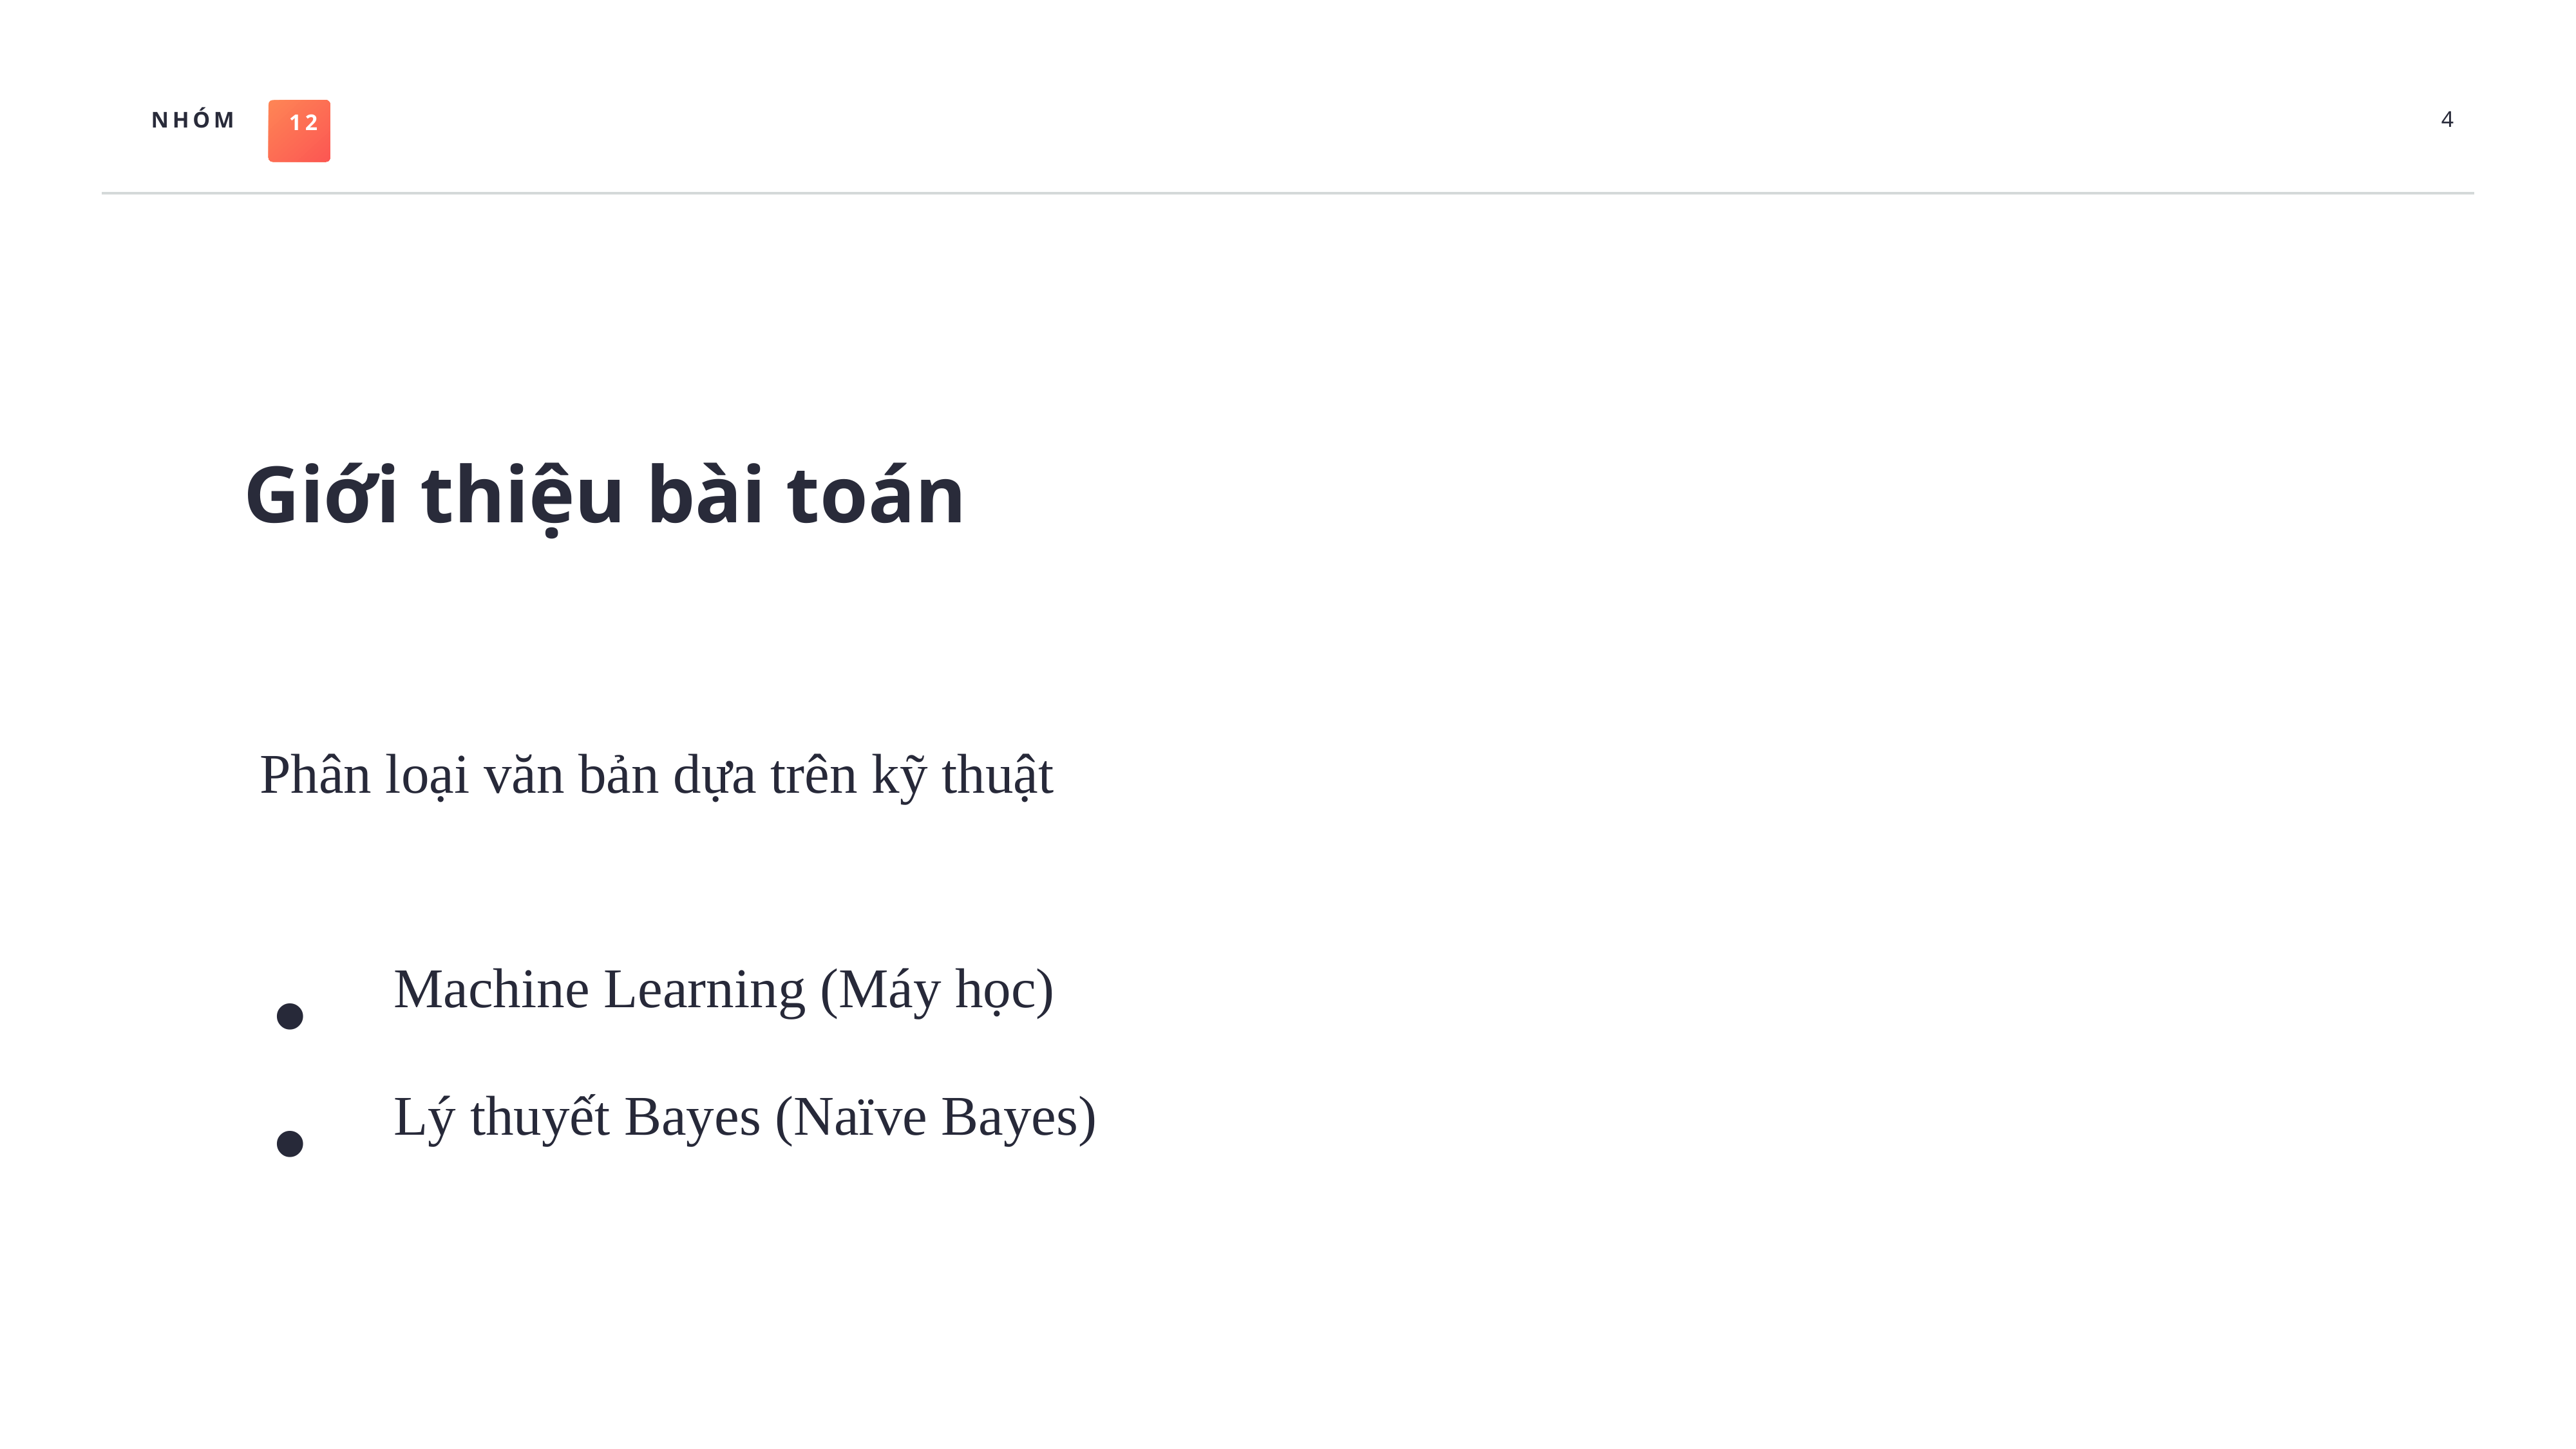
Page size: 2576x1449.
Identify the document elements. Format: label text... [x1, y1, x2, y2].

text_box [241, 738, 2375, 1234]
slide_number 4 [2367, 99, 2459, 162]
text_box Machine Learning (Máy học) Lý thuyết Bayes (Naïve Bayes) [267, 946, 2045, 1212]
text_box Phân loại văn bản dựa trên kỹ thuật [254, 731, 2335, 1012]
text_box Giới thiệu bài toán [238, 476, 1568, 629]
